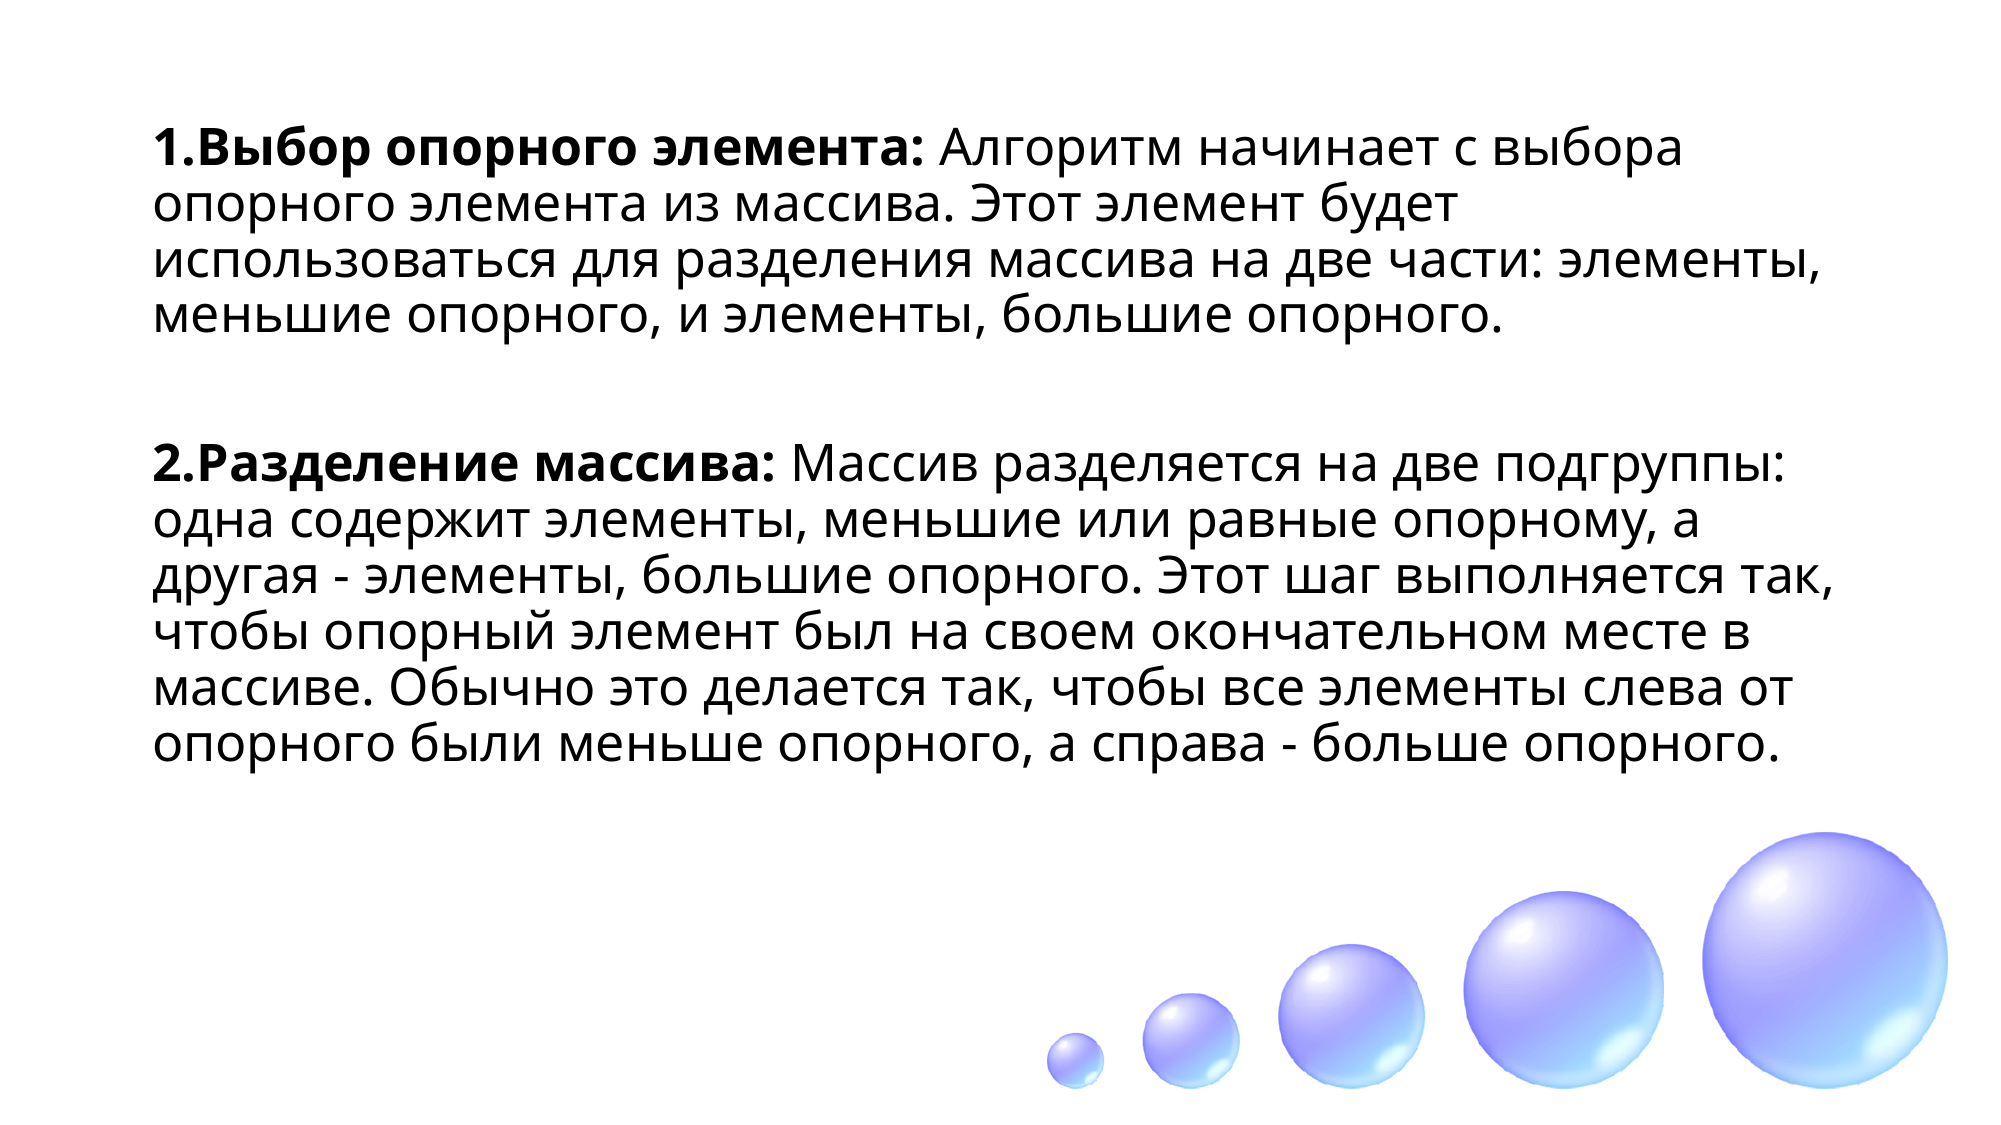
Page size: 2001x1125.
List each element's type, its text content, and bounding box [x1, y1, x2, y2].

picture [1035, 826, 1960, 1097]
list 1.Выбор опорного элемента: Алгоритм начинает с выбора опорного элемента из массива. Этот элемент будет использоваться для разделения массива на две части: элементы, меньшие опорного, и элементы, большие опорного. 2.Разделение массива: Массив разделяется на две подгруппы: одна содержит элементы, меньшие или равные опорному, а другая - элементы, большие опорного. Этот шаг выполняется так, чтобы опорный элемент был на своем окончательном месте в массиве. Обычно это делается так, чтобы все элементы слева от опорного были меньше опорного, а справа - больше опорного. [137, 113, 1863, 827]
